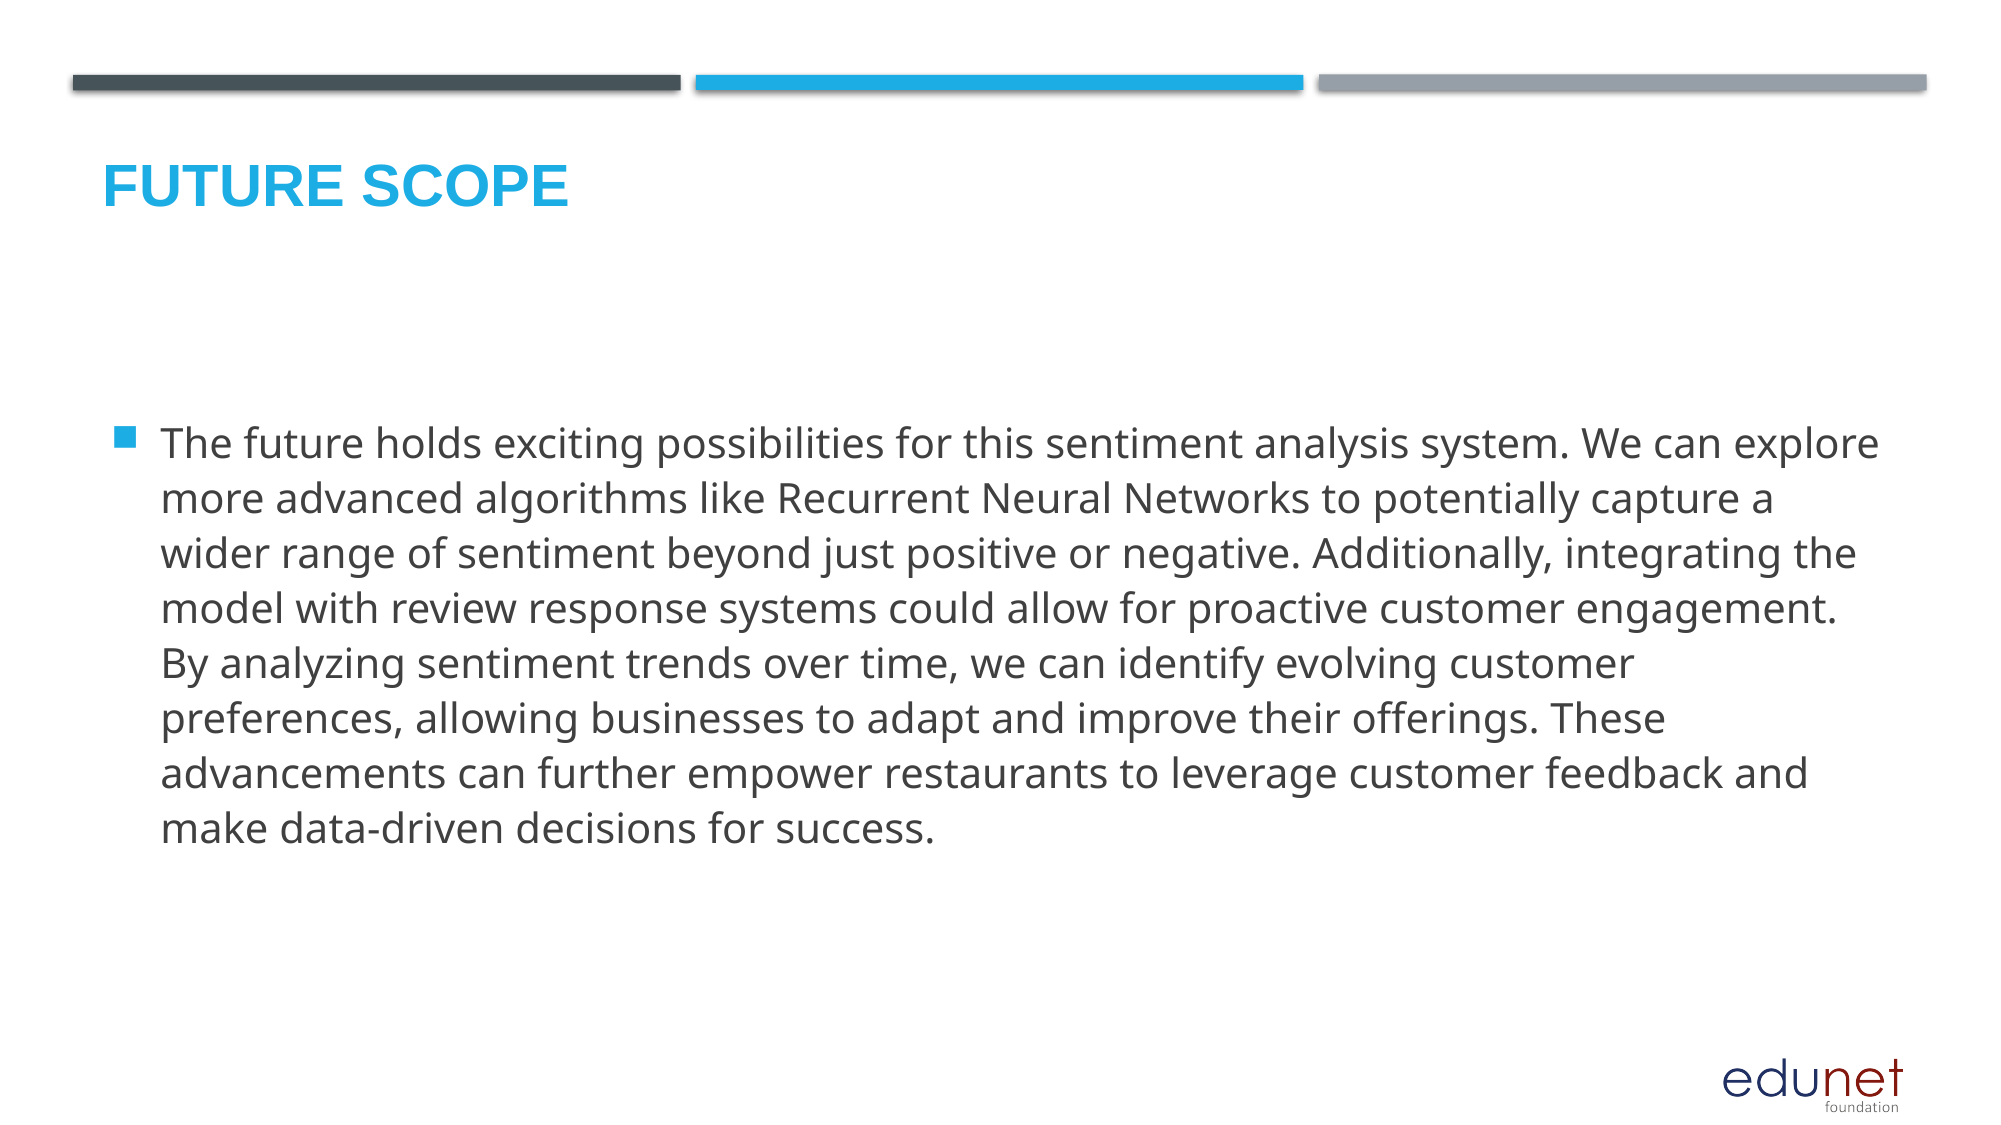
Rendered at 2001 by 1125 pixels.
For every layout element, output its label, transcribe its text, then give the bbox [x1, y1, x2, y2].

list The future holds exciting possibilities for this sentiment analysis system. We can explore more advanced algorithms like Recurrent Neural Networks to potentially capture a wider range of sentiment beyond just positive or negative. Additionally, integrating the model with review response systems could allow for proactive customer engagement. By analyzing sentiment trends over time, we can identify evolving customer preferences, allowing businesses to adapt and improve their offerings. These advancements can further empower restaurants to leverage customer feedback and make data-driven decisions for success. [95, 213, 1905, 981]
picture [1719, 1056, 1905, 1116]
text_box Future scope [87, 138, 1898, 226]
